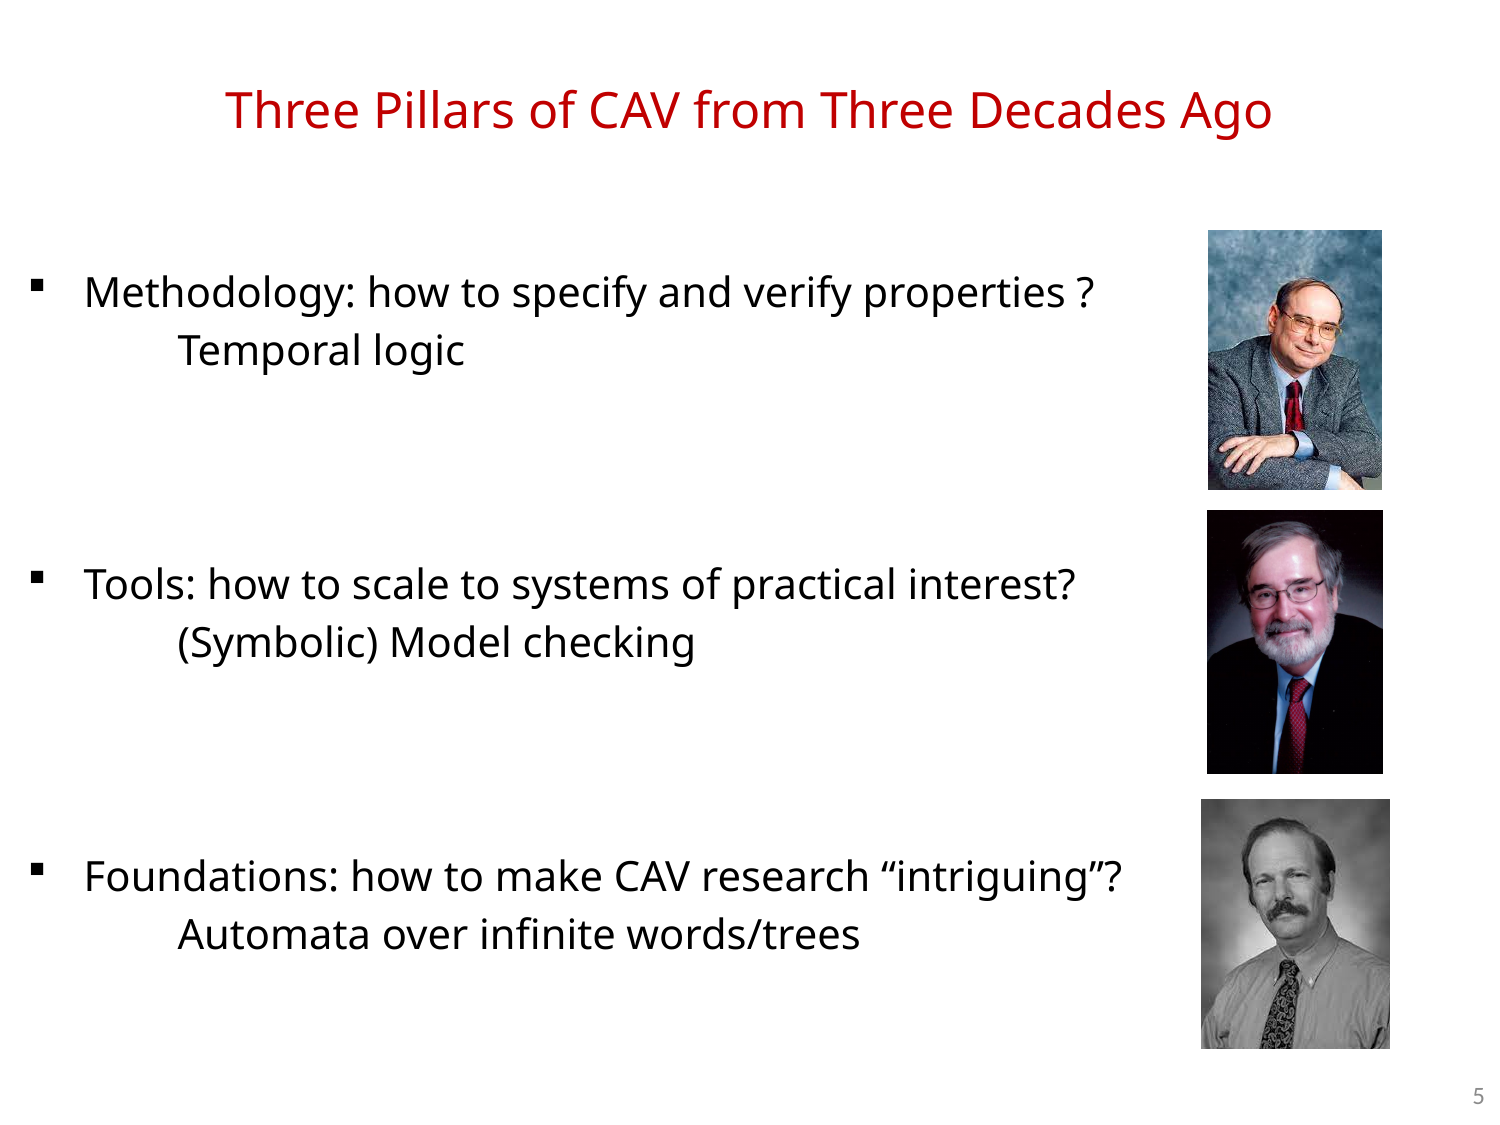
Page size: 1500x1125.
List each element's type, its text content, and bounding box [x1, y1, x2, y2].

picture [1207, 510, 1384, 774]
list Methodology: how to specify and verify properties ? Temporal logic Tools: how to scale to systems of practical interest? (Symbolic) Model checking Foundations: how to make CAV research “intriguing”? Automata over infinite words/trees [12, 199, 1432, 1063]
title Three Pillars of CAV from Three Decades Ago [68, 50, 1432, 168]
slide_number 5 [1412, 1065, 1500, 1125]
picture [1208, 229, 1383, 490]
picture [1201, 798, 1390, 1050]
